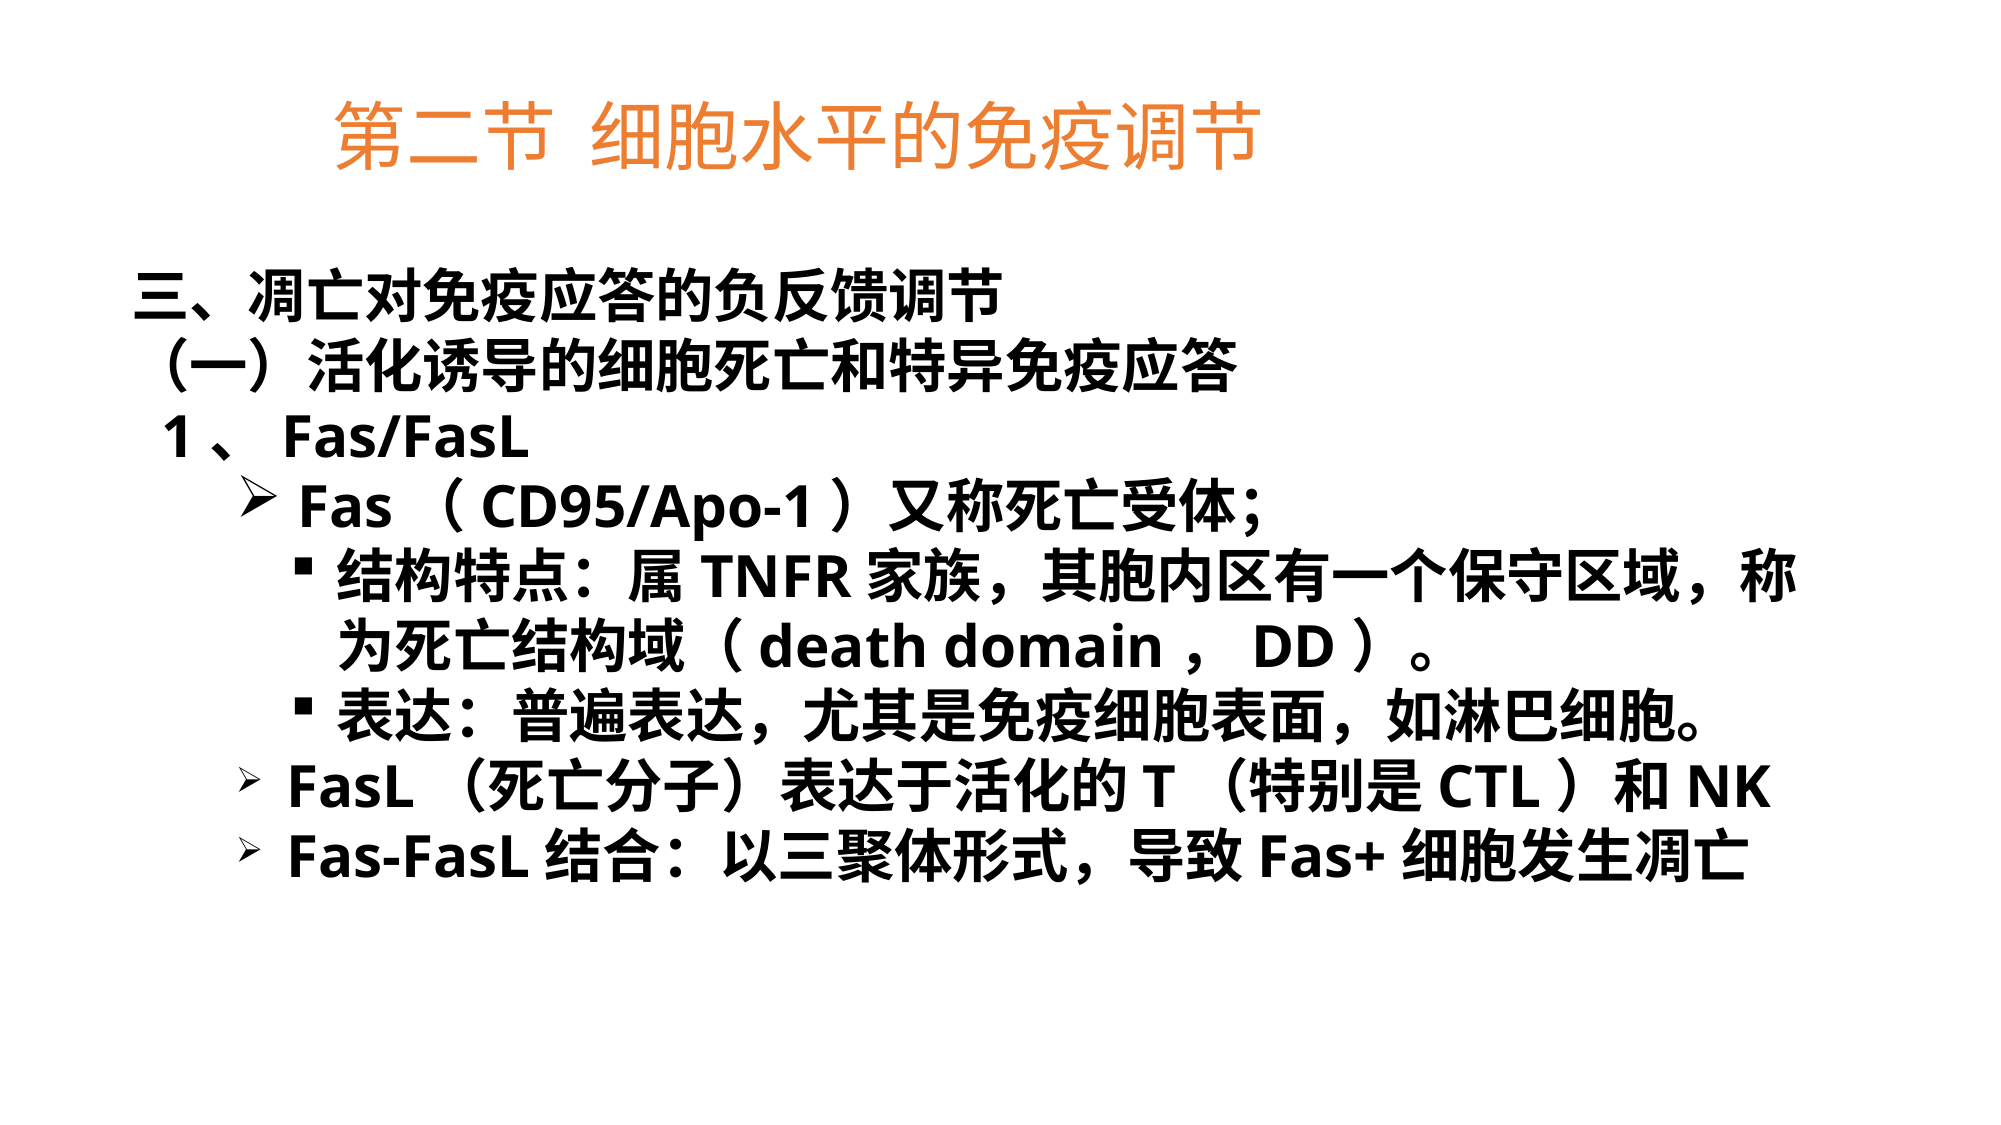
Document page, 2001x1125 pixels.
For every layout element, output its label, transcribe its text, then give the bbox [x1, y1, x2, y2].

text_box 三、凋亡对免疫应答的负反馈调节 （一）活化诱导的细胞死亡和特异免疫应答 1、Fas/FasL Fas（CD95/Apo-1）又称死亡受体； 结构特点：属TNFR家族，其胞内区有一个保守区域，称为死亡结构域（death domain，DD）。 表达：普遍表达，尤其是免疫细胞表面，如淋巴细胞。 FasL（死亡分子）表达于活化的T（特别是CTL）和NK Fas-FasL结合：以三聚体形式，导致Fas+细胞发生凋亡 [116, 251, 1867, 897]
title 第二节 细胞水平的免疫调节 [316, 87, 1734, 193]
